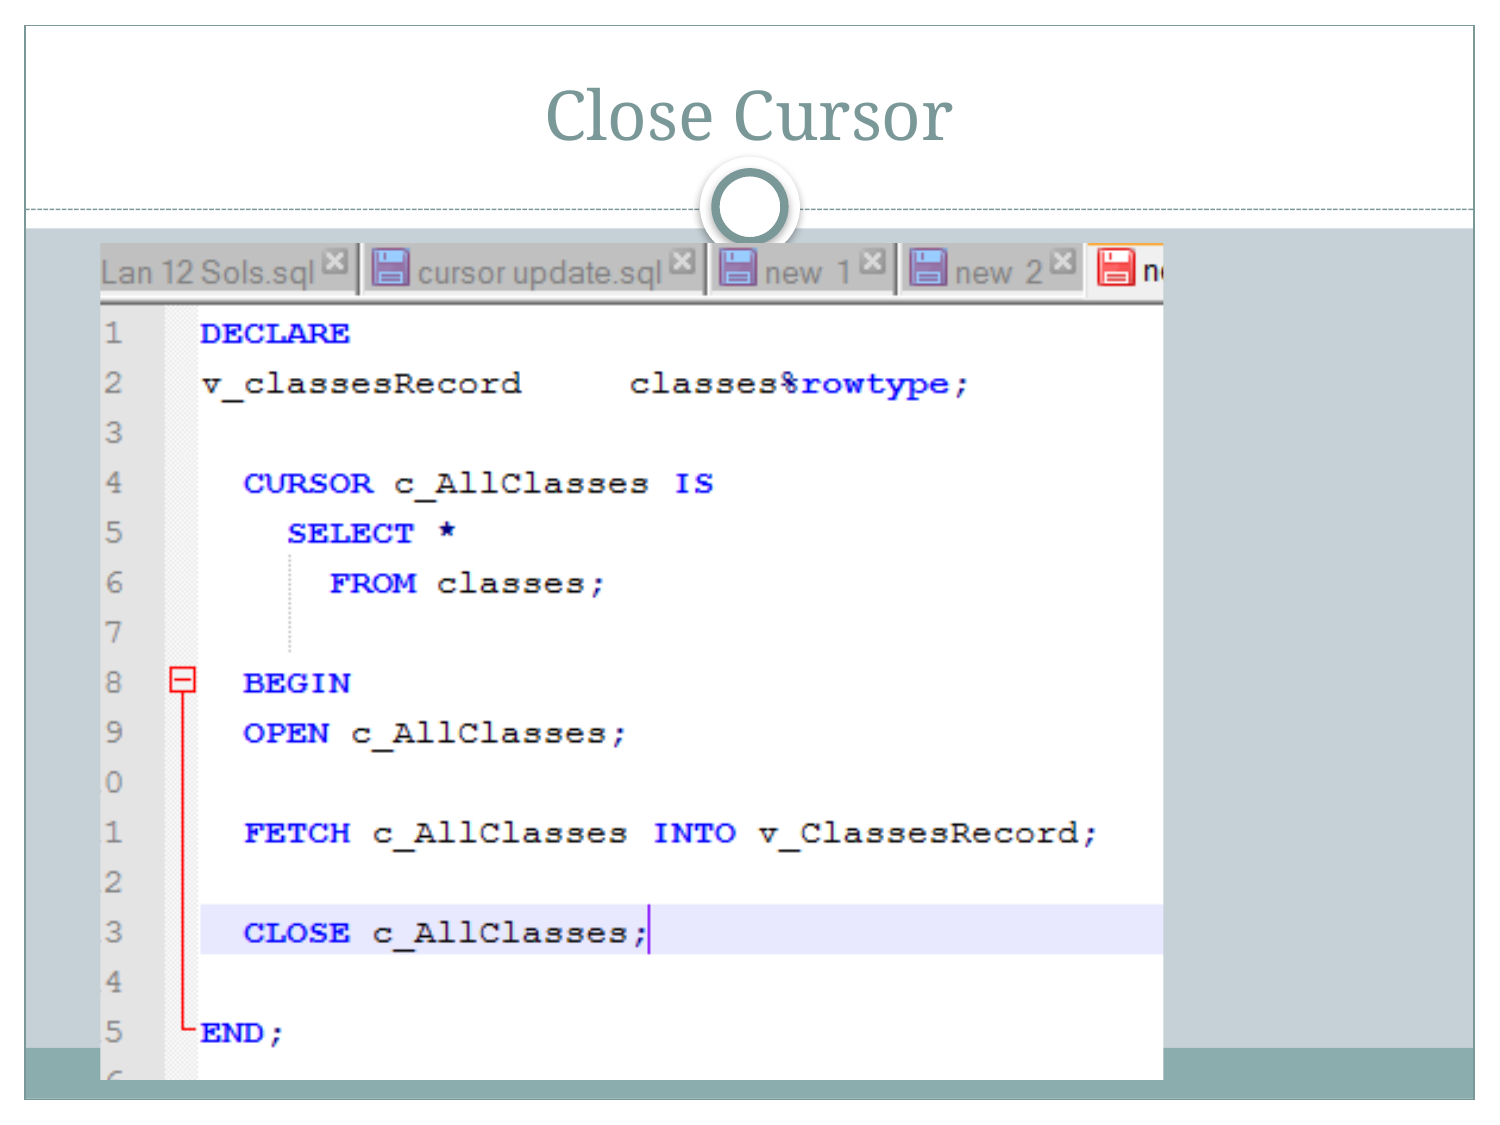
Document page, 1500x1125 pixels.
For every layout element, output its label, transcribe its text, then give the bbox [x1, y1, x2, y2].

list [100, 243, 1164, 1081]
title Close Cursor [49, 37, 1450, 162]
